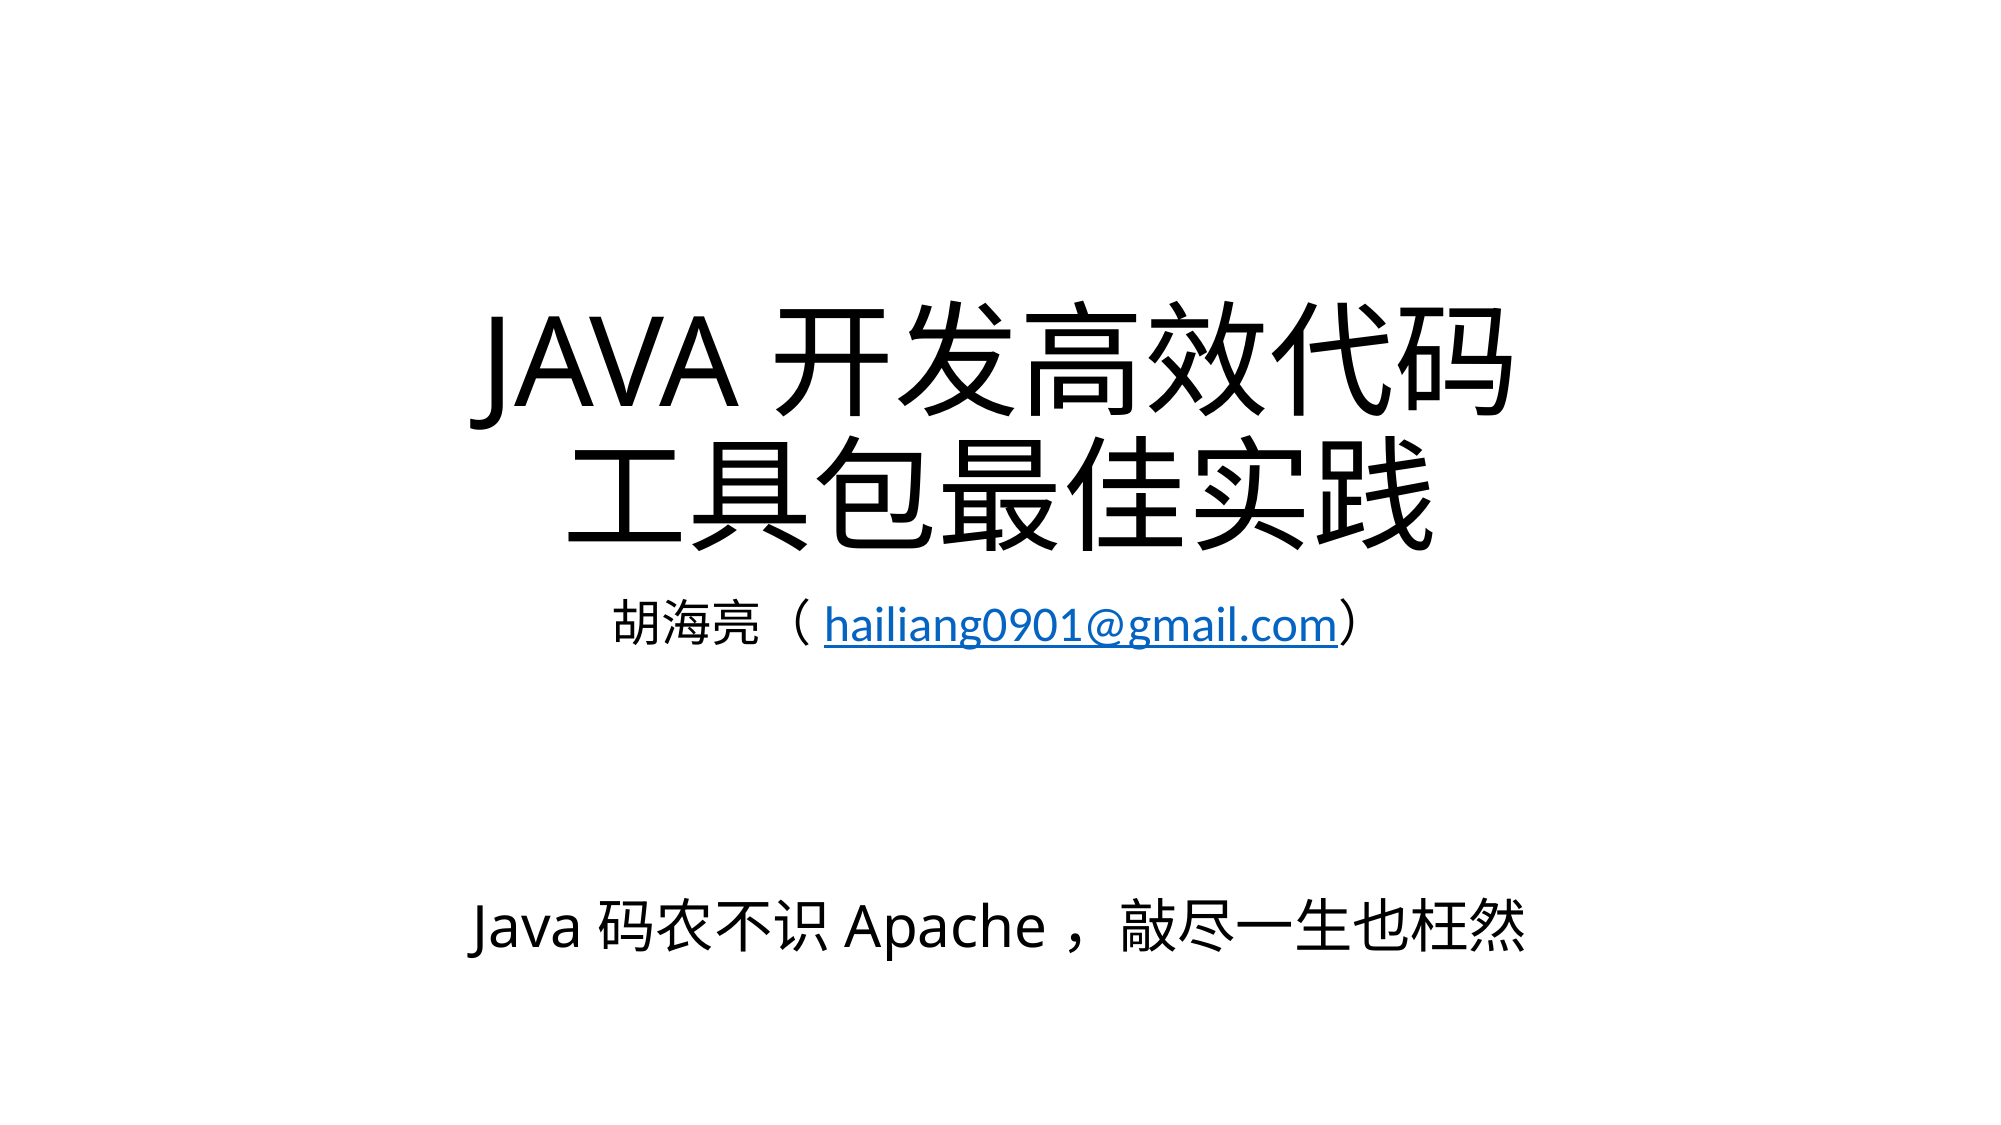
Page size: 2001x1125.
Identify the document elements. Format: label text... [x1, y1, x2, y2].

subtitle 胡海亮（hailiang0901@gmail.com） Java码农不识Apache，敲尽一生也枉然 [249, 590, 1750, 1040]
title JAVA开发高效代码 工具包最佳实践 [249, 184, 1750, 576]
